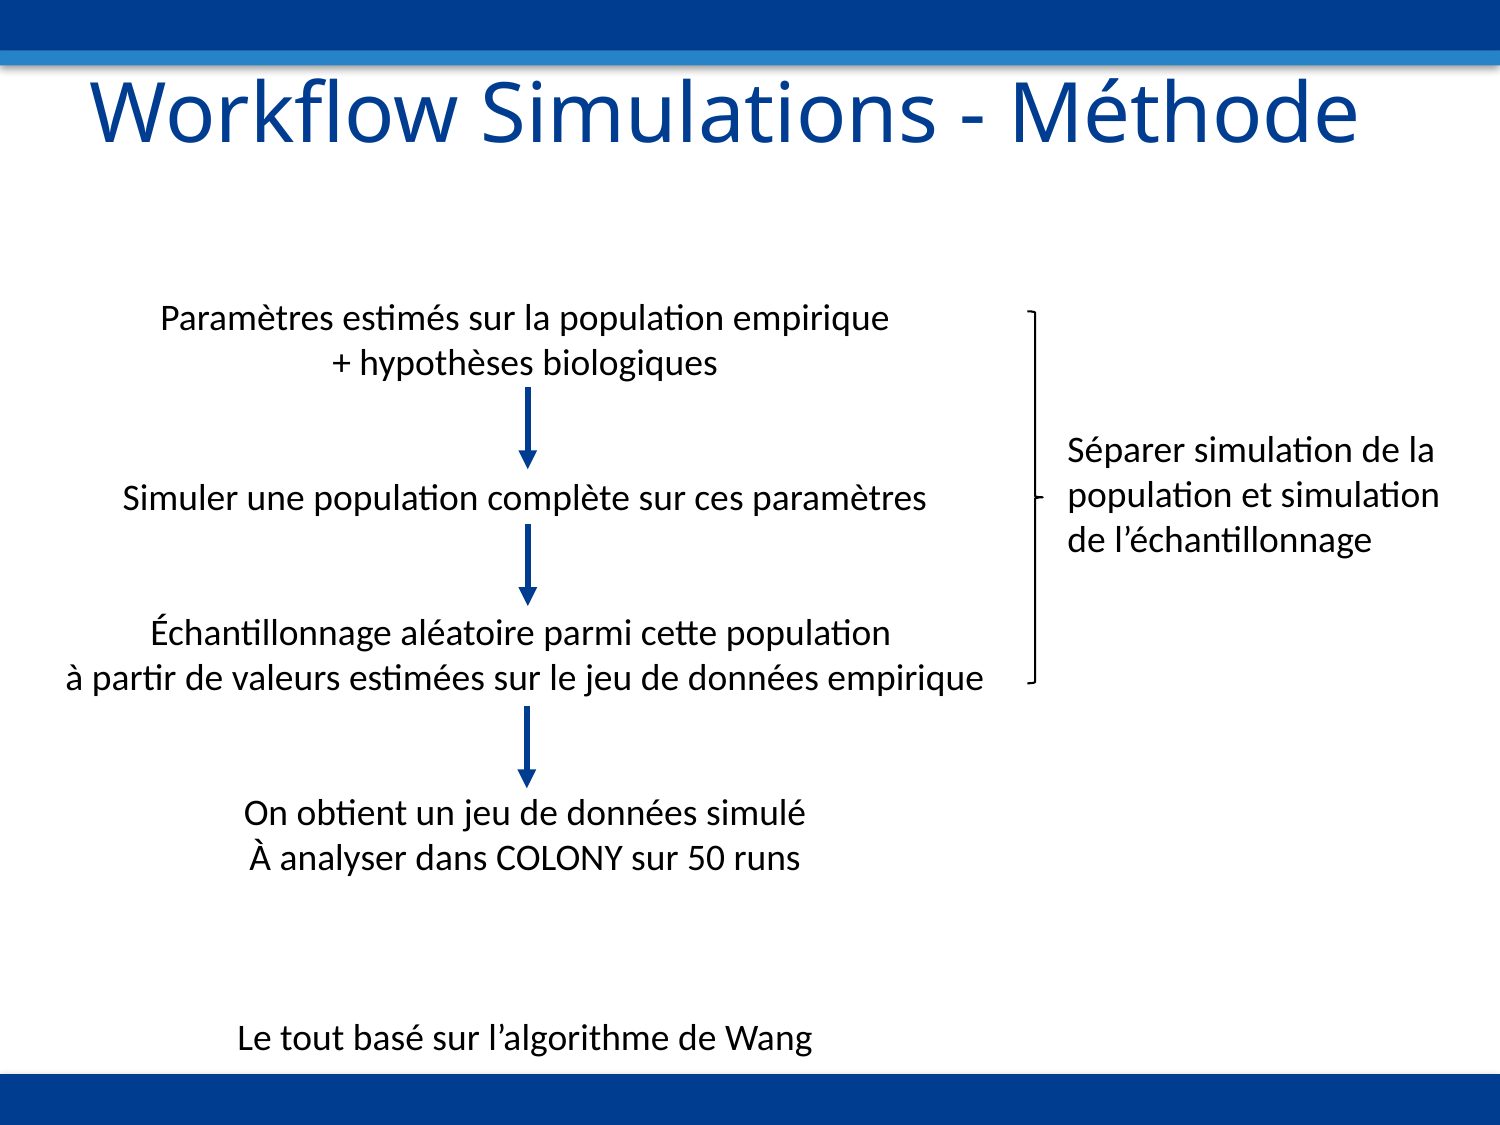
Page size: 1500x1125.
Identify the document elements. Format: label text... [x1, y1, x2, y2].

text_box Séparer simulation de la population et simulation de l’échantillonnage [1052, 417, 1462, 568]
text_box [1027, 310, 1044, 685]
title Workflow Simulations - Méthode [75, 21, 1425, 197]
text_box Paramètres estimés sur la population empirique + hypothèses biologiques Simuler une population complète sur ces paramètres Échantillonnage aléatoire parmi cette population à partir de valeurs estimées sur le jeu de données empirique On obtient un jeu de données simulé À analyser dans COLONY sur 50 runs Le tout basé sur l’algorithme de Wang [33, 285, 1018, 1066]
